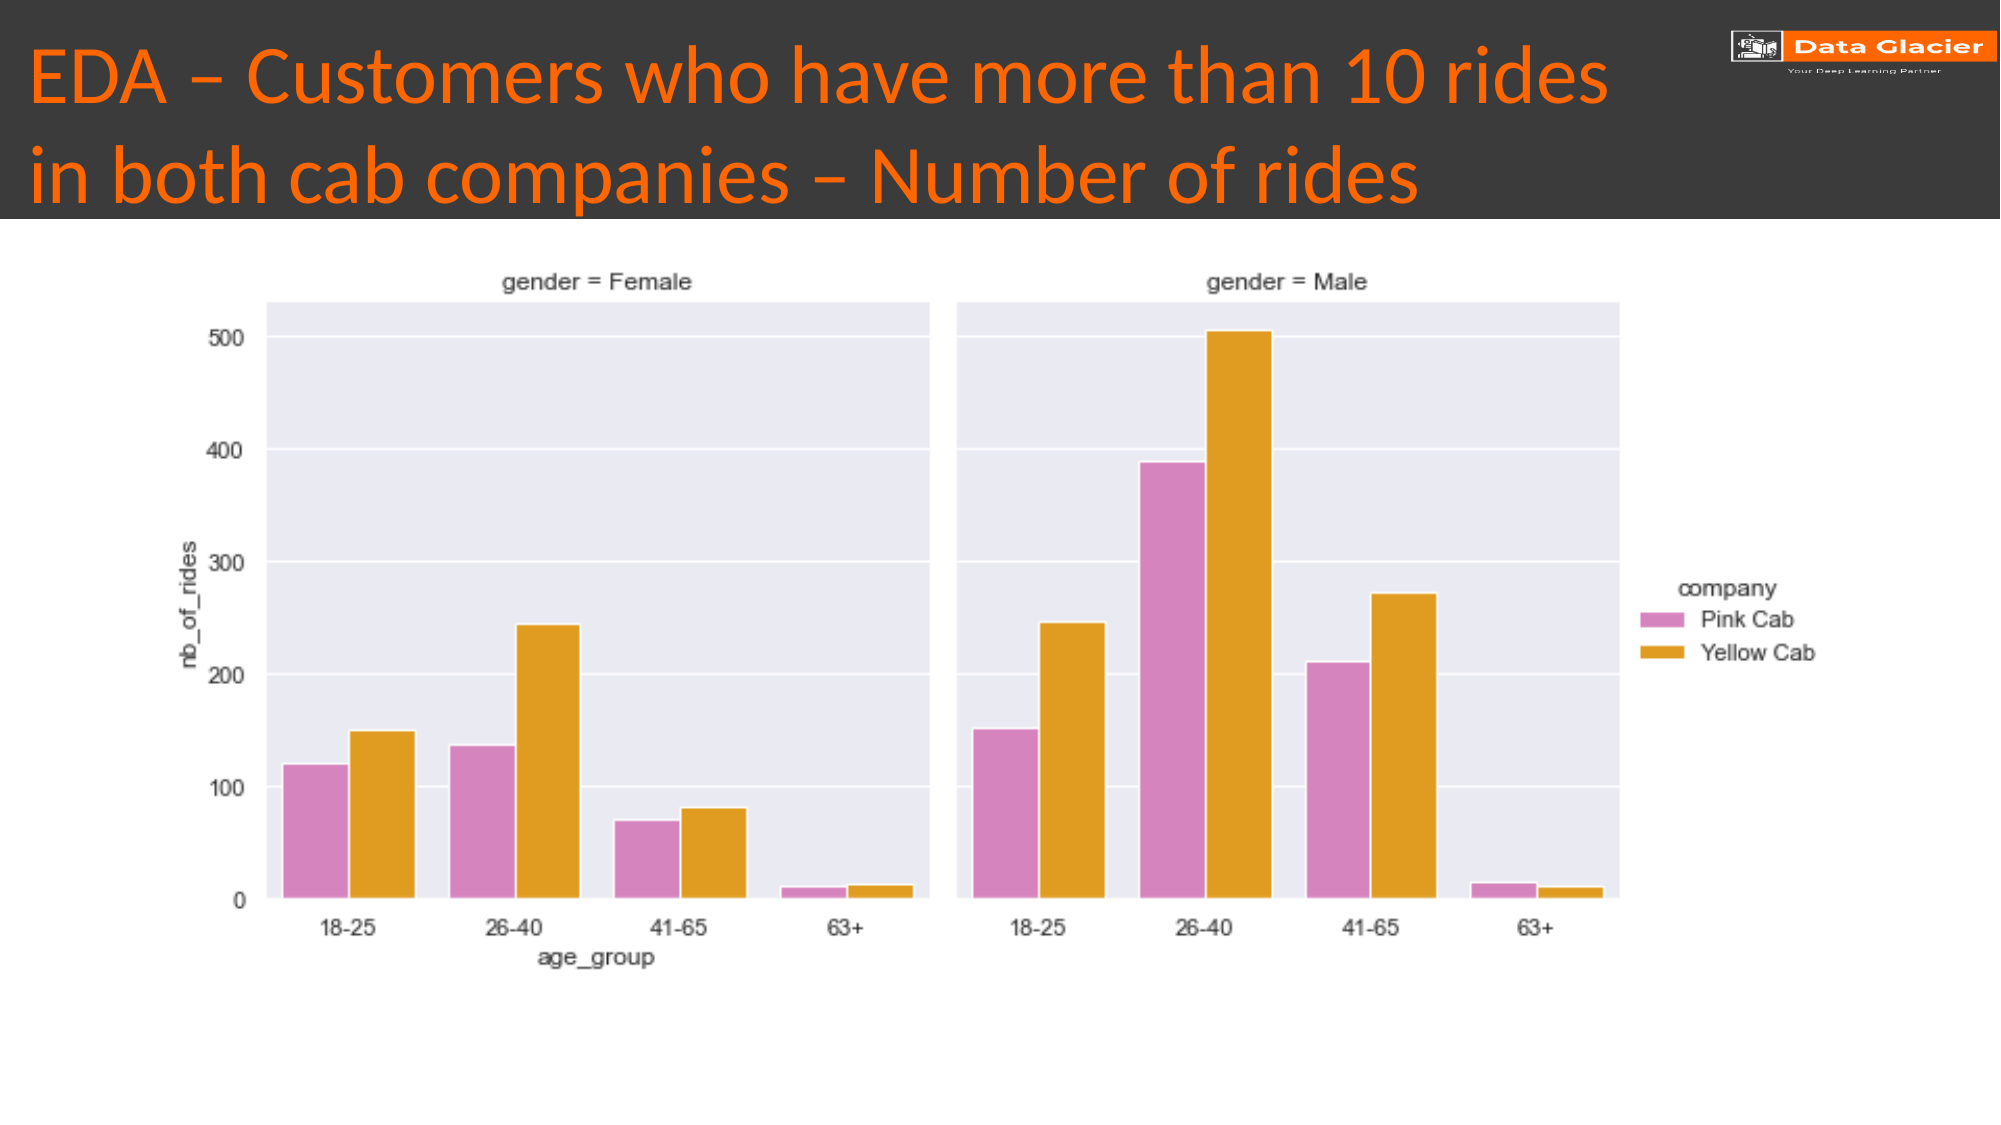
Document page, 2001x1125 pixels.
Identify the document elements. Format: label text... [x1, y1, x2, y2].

picture [163, 259, 1837, 984]
title [0, 0, 2000, 219]
picture [1728, 0, 2000, 134]
text_box EDA – Customers who have more than 10 rides in both cab companies – Number of rides [14, 12, 1708, 228]
